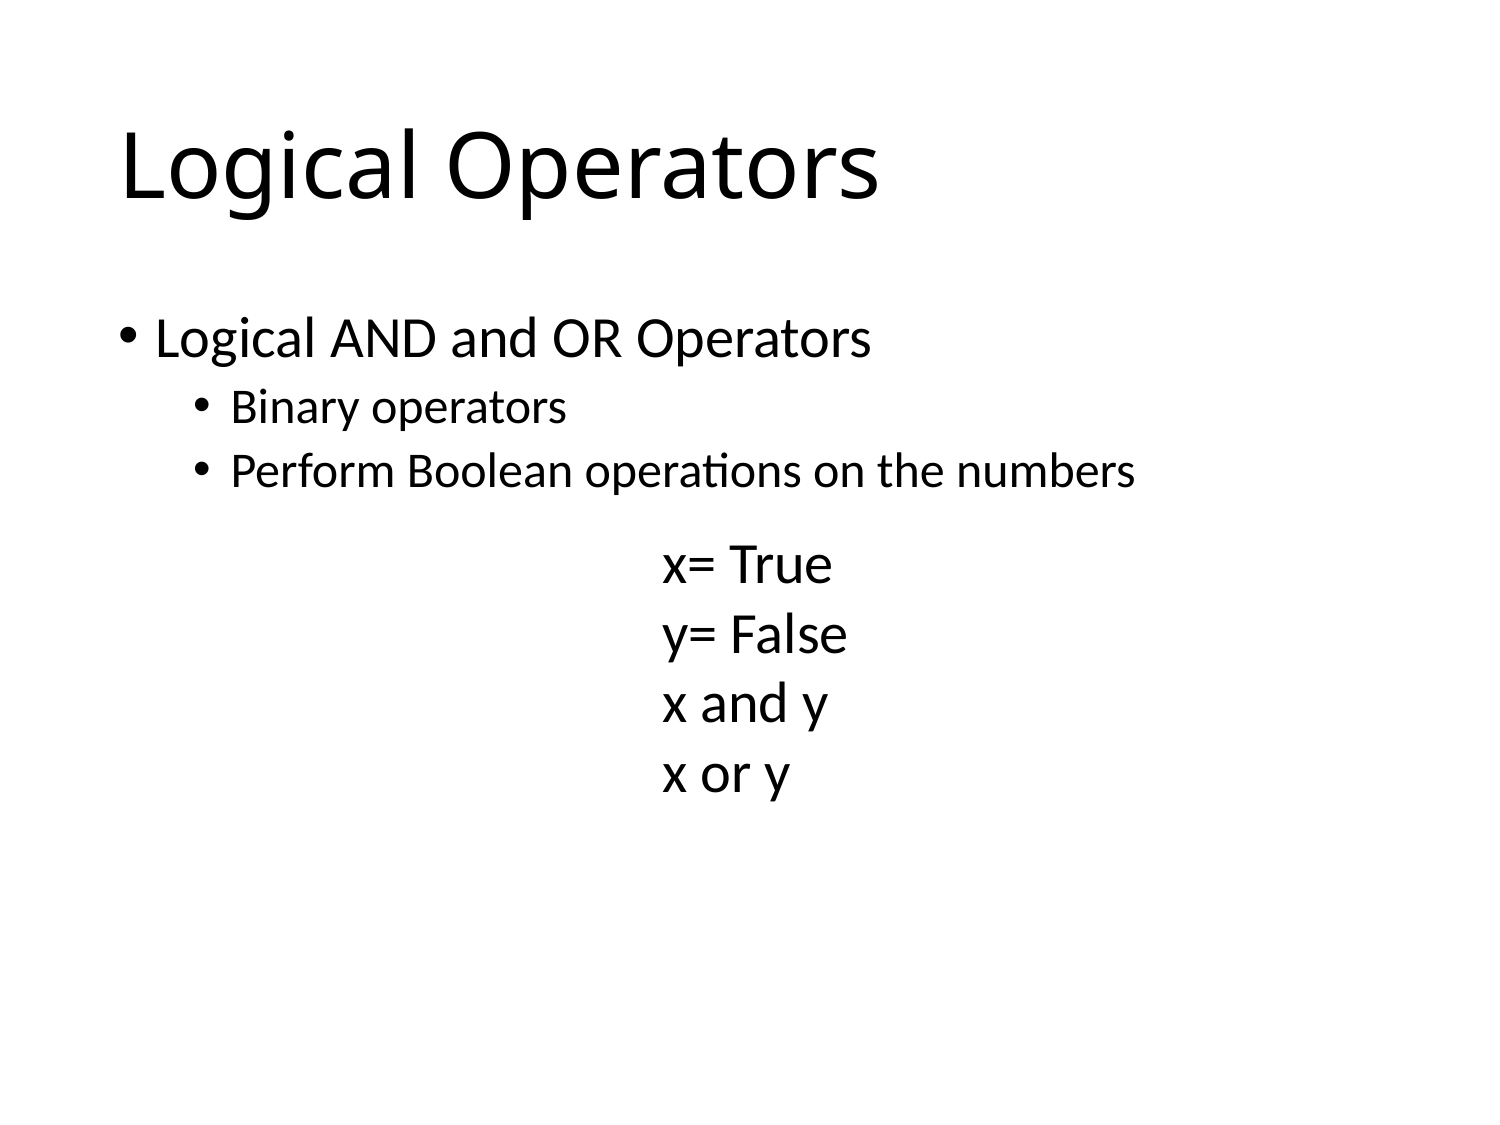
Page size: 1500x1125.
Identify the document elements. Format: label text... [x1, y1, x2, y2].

title Logical Operators [103, 59, 1397, 278]
list Logical AND and OR Operators Binary operators Perform Boolean operations on the numbers [103, 299, 1397, 615]
text_box x= True y= False x and y x or y [647, 517, 927, 812]
